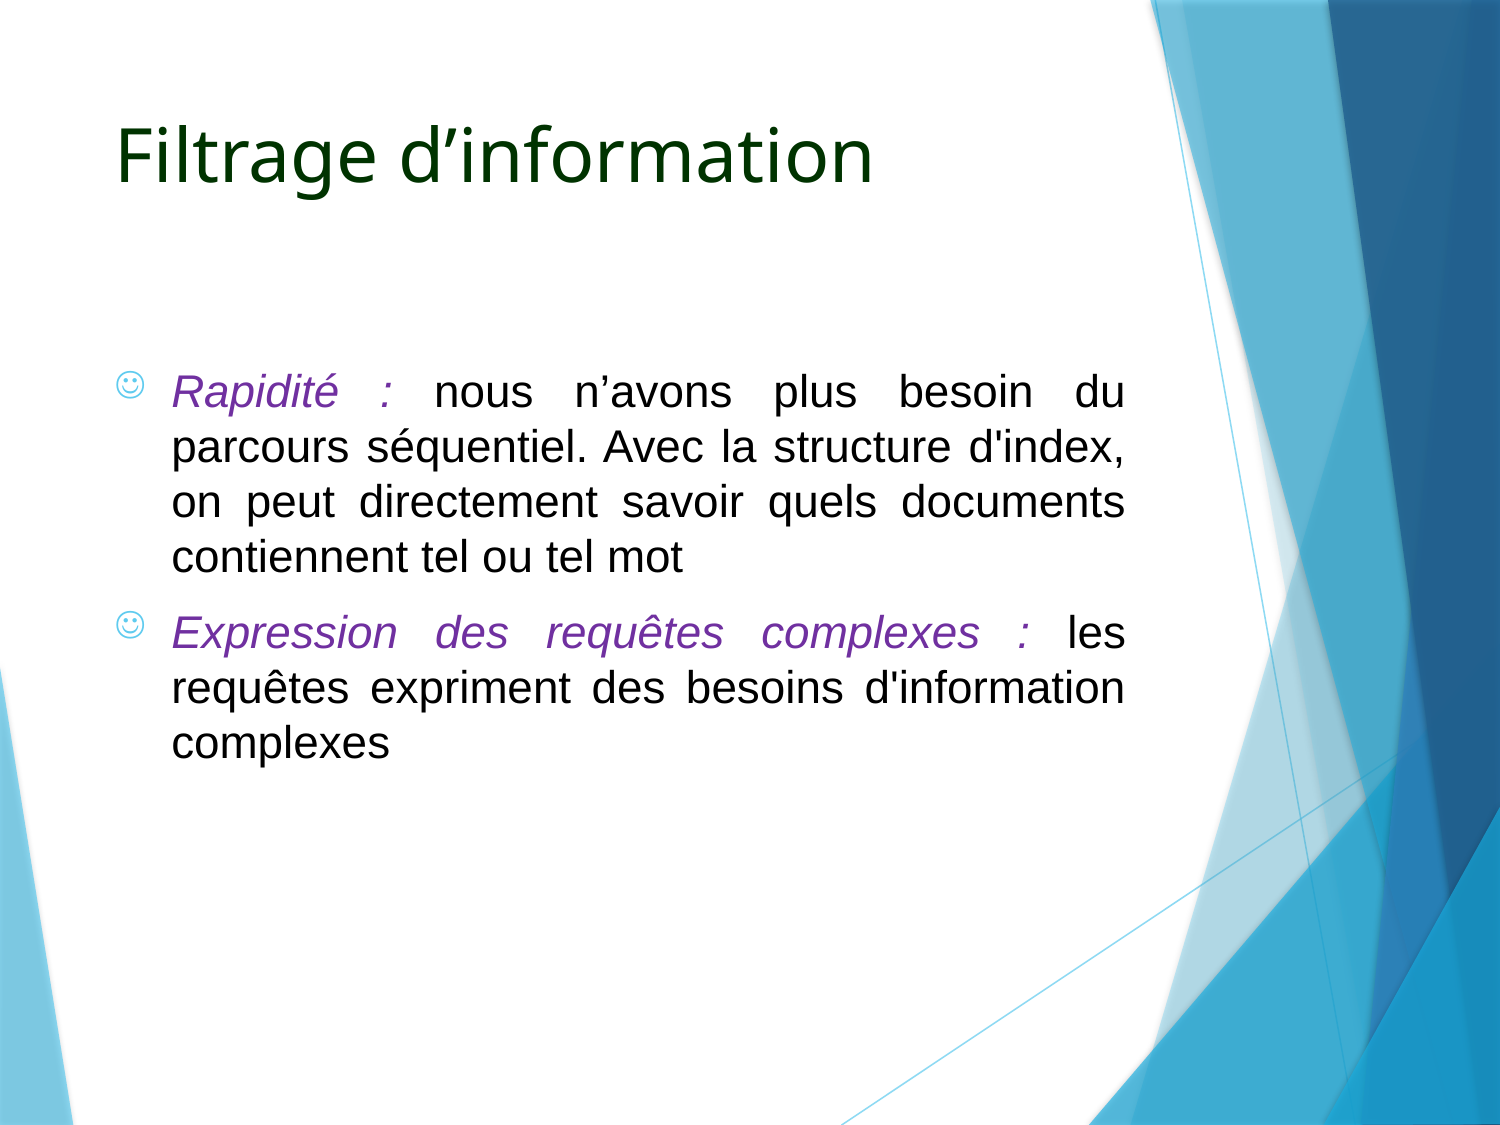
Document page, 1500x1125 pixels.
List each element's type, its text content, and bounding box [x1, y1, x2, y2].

title Filtrage d’information [99, 99, 1142, 317]
list Rapidité : nous n’avons plus besoin du parcours séquentiel. Avec la structure d'index, on peut directement savoir quels documents contiennent tel ou tel mot Expression des requêtes complexes : les requêtes expriment des besoins d'information complexes [99, 354, 1142, 992]
